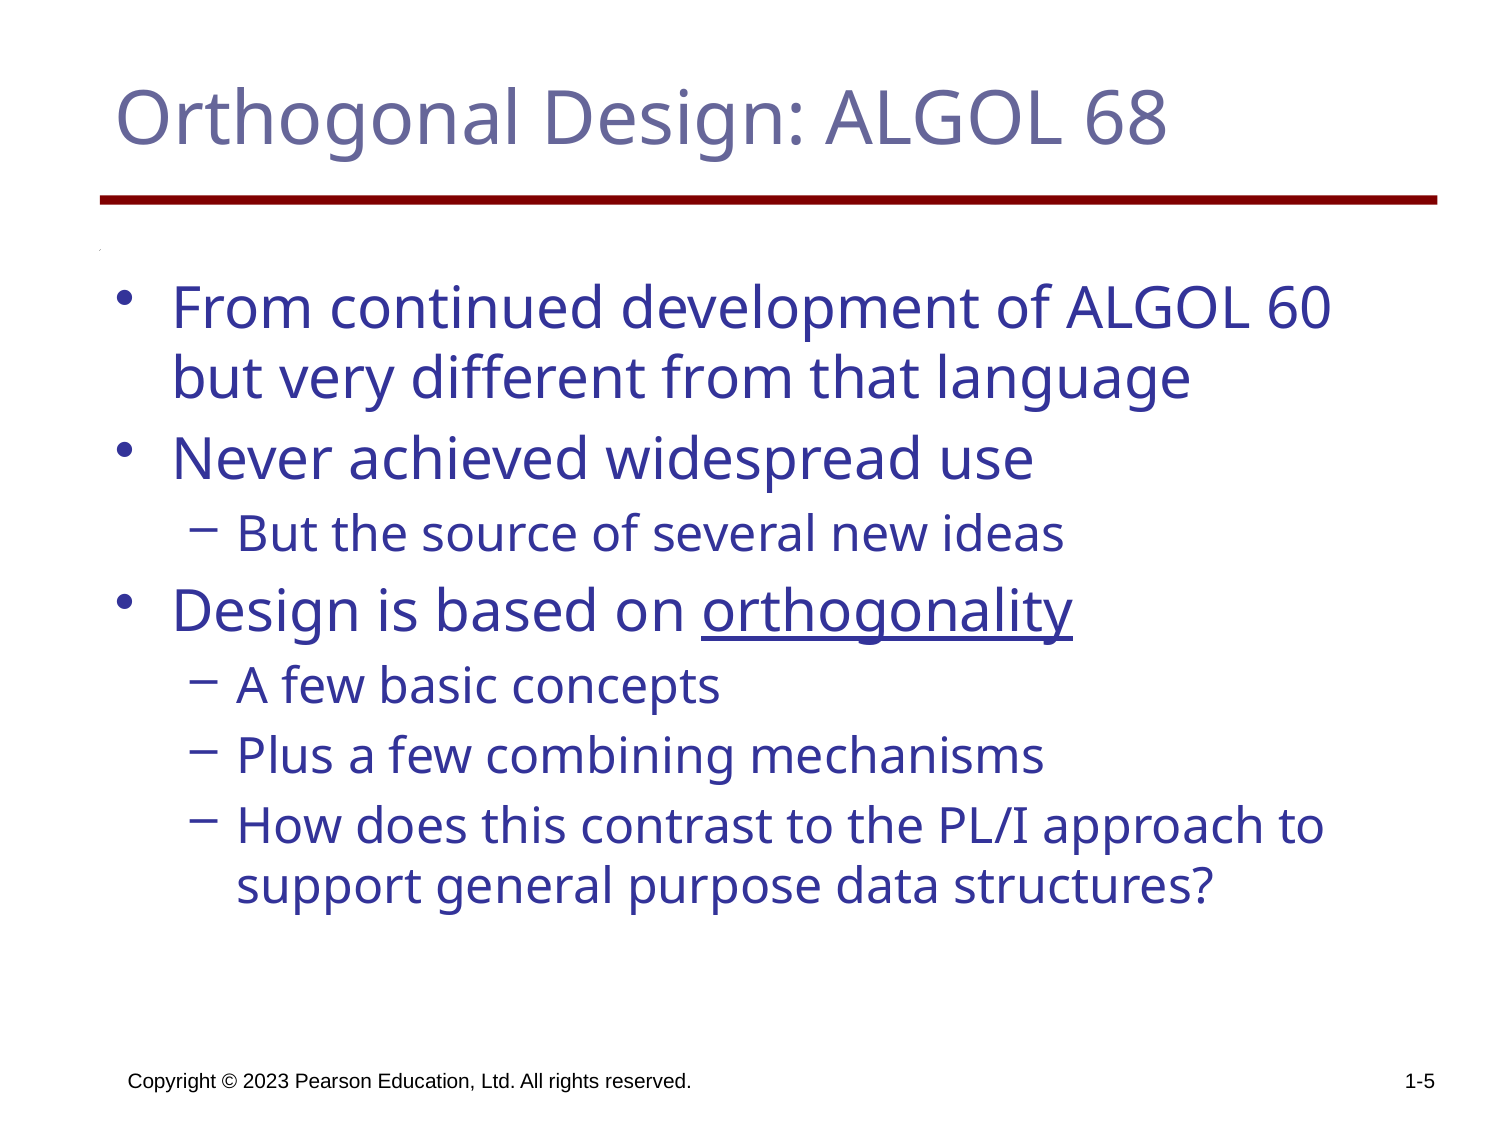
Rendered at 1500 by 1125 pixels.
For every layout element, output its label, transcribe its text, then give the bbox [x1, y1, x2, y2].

title Orthogonal Design: ALGOL 68 [99, 62, 1438, 250]
slide_number 1-5 [1137, 1024, 1451, 1101]
list From continued development of ALGOL 60 but very different from that language Never achieved widespread use But the source of several new ideas Design is based on orthogonality A few basic concepts Plus a few combining mechanisms How does this contrast to the PL/I approach to support general purpose data structures? [99, 262, 1438, 1013]
footer Copyright © 2023 Pearson Education, Ltd. All rights reserved. [112, 1024, 801, 1101]
